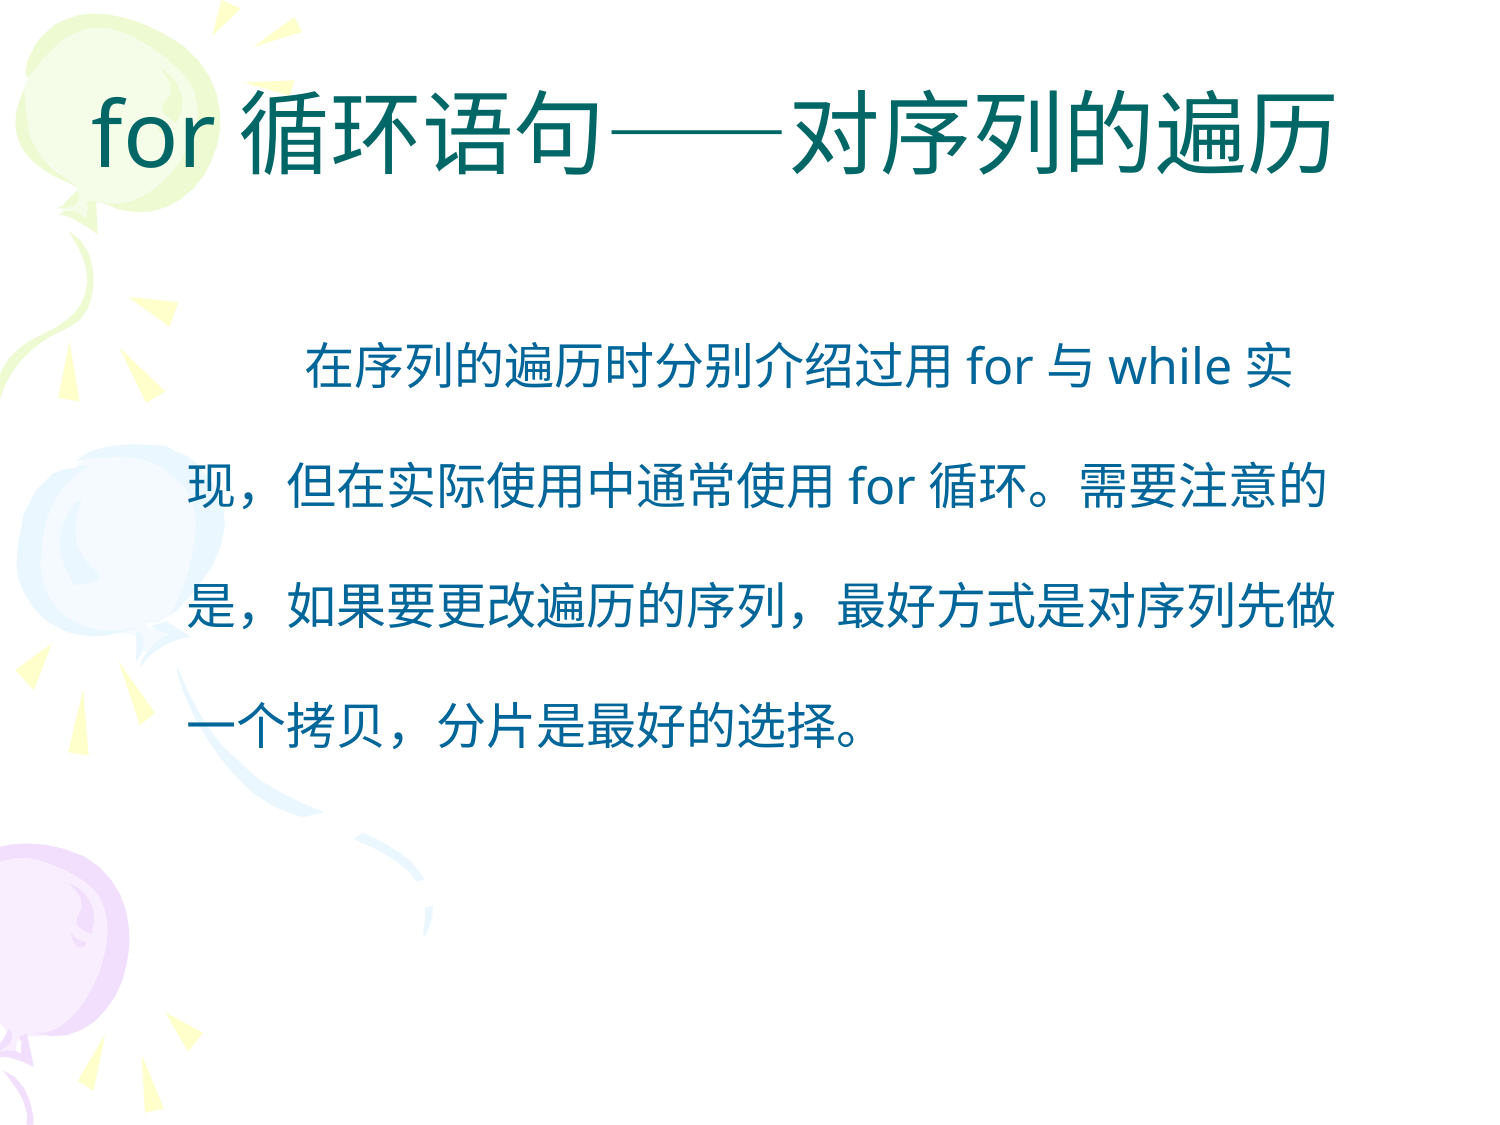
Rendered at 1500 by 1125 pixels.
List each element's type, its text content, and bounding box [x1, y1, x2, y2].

list 在序列的遍历时分别介绍过用for与while实现，但在实际使用中通常使用for循环。需要注意的是，如果要更改遍历的序列，最好方式是对序列先做一个拷贝，分片是最好的选择。 [171, 267, 1390, 764]
title for循环语句——对序列的遍历 [76, 89, 1428, 196]
